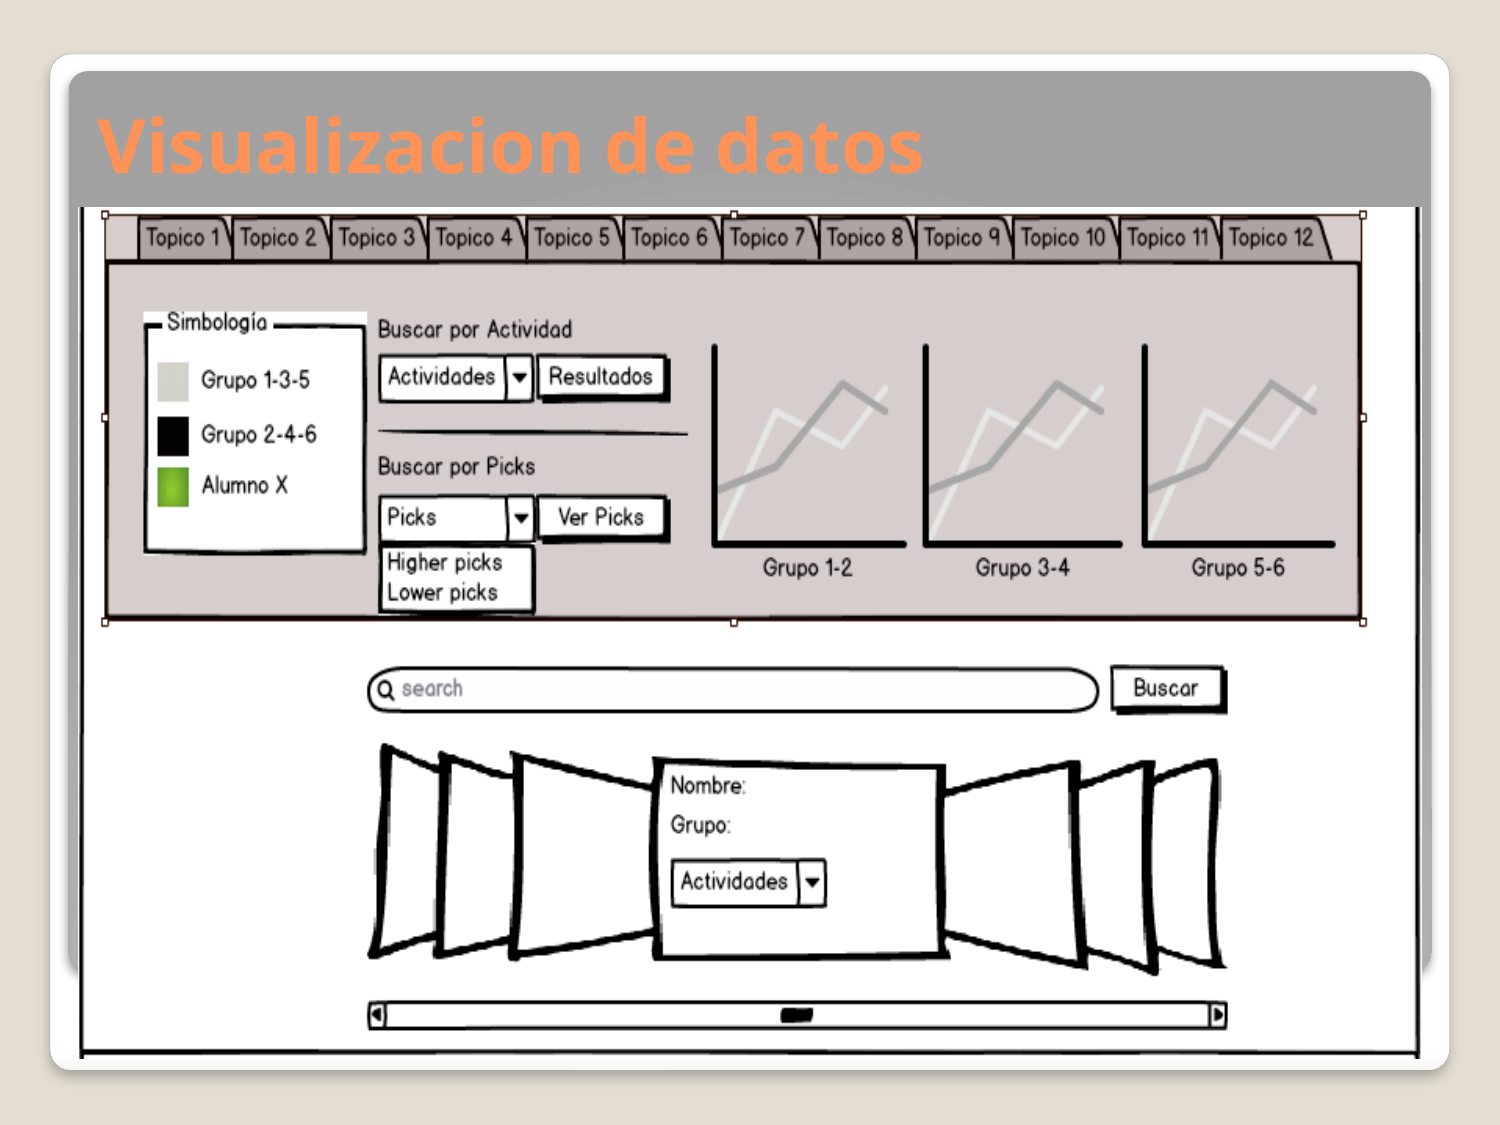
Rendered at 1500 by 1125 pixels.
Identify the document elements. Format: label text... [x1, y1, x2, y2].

title Visualizacion de datos [82, 78, 1425, 197]
picture [78, 207, 1422, 1059]
